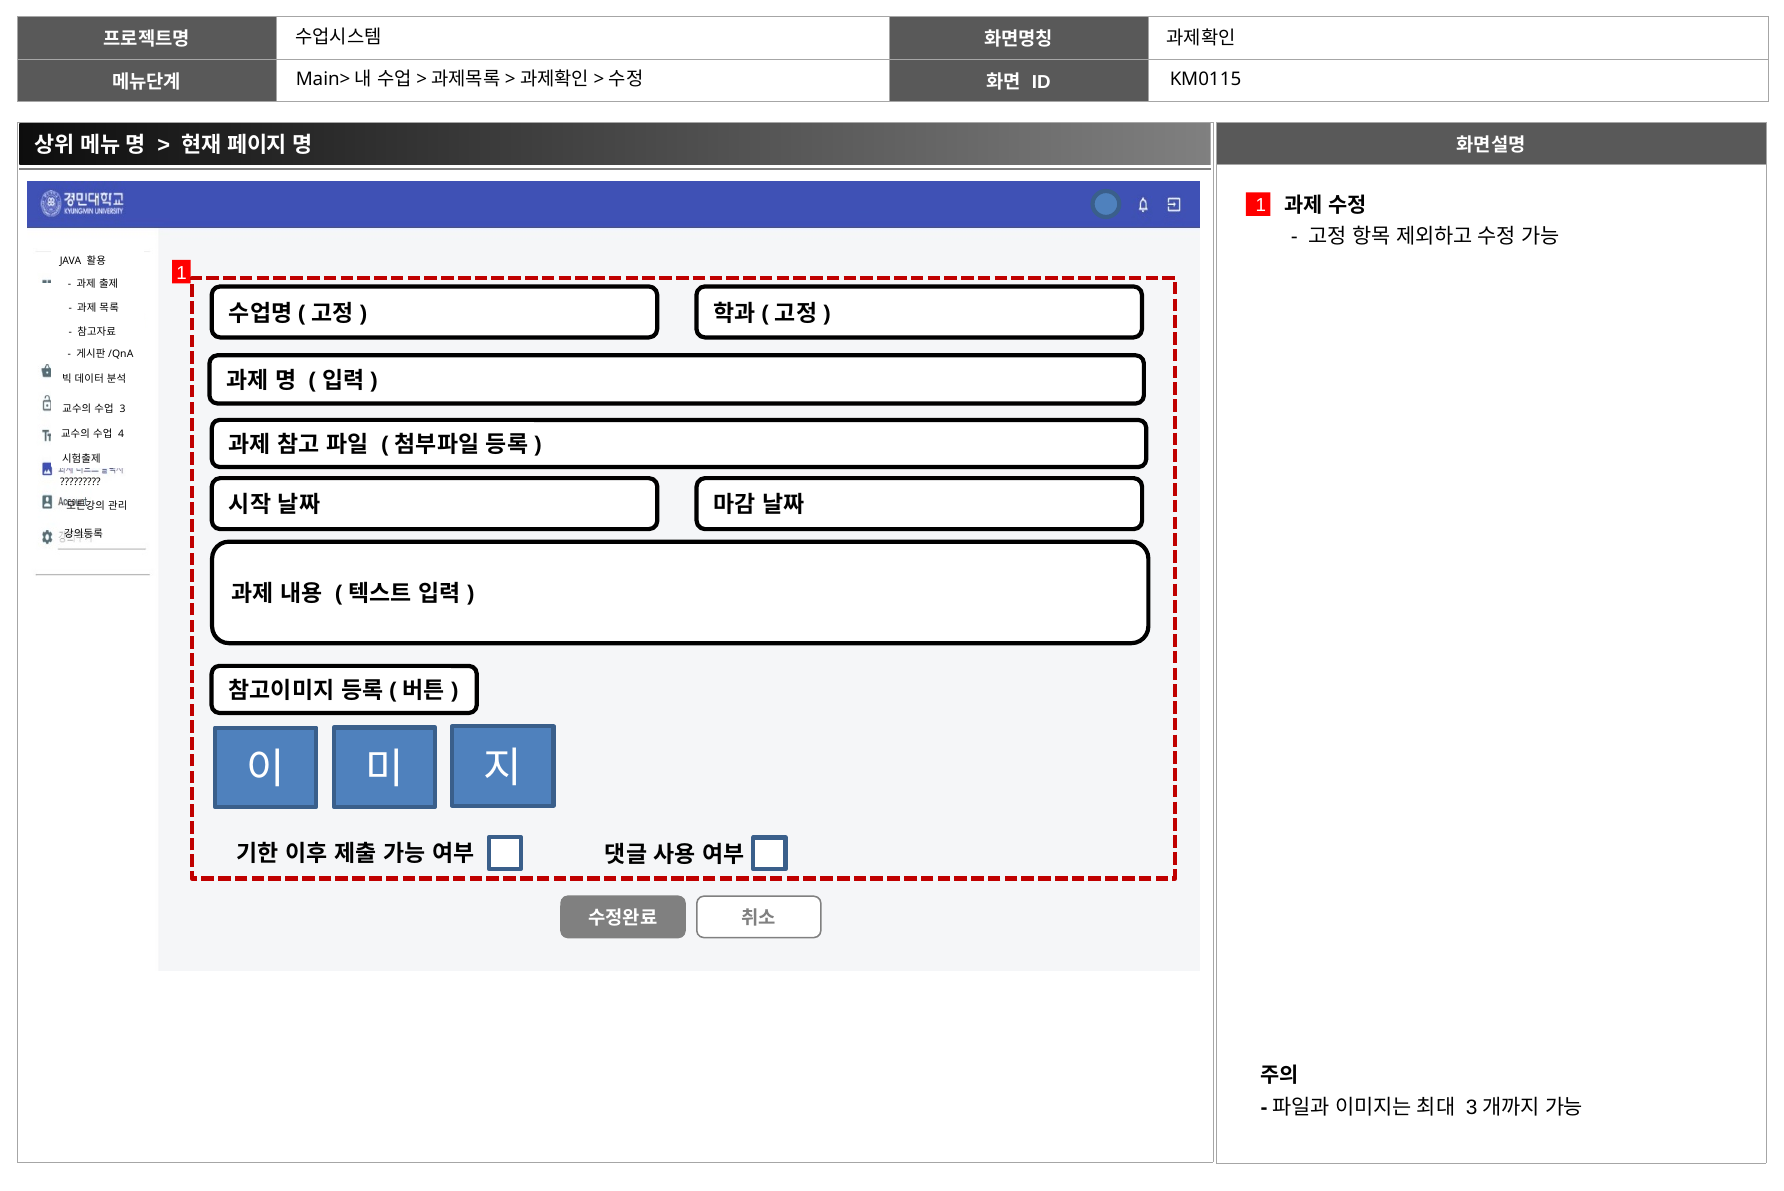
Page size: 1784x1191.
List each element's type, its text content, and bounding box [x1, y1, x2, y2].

text_box Main>내 수업>과제목록>과제확인>수정 [279, 61, 858, 95]
picture [26, 181, 1200, 971]
text_box KM0115 [1153, 61, 1452, 95]
text_box 주의 -파일과 이미지는 최대 3개까지 가능 [1245, 1054, 1718, 1126]
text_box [1245, 183, 1743, 257]
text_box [560, 895, 822, 938]
text_box 수업시스템 [280, 17, 446, 56]
text_box 과제확인 [1150, 20, 1449, 54]
